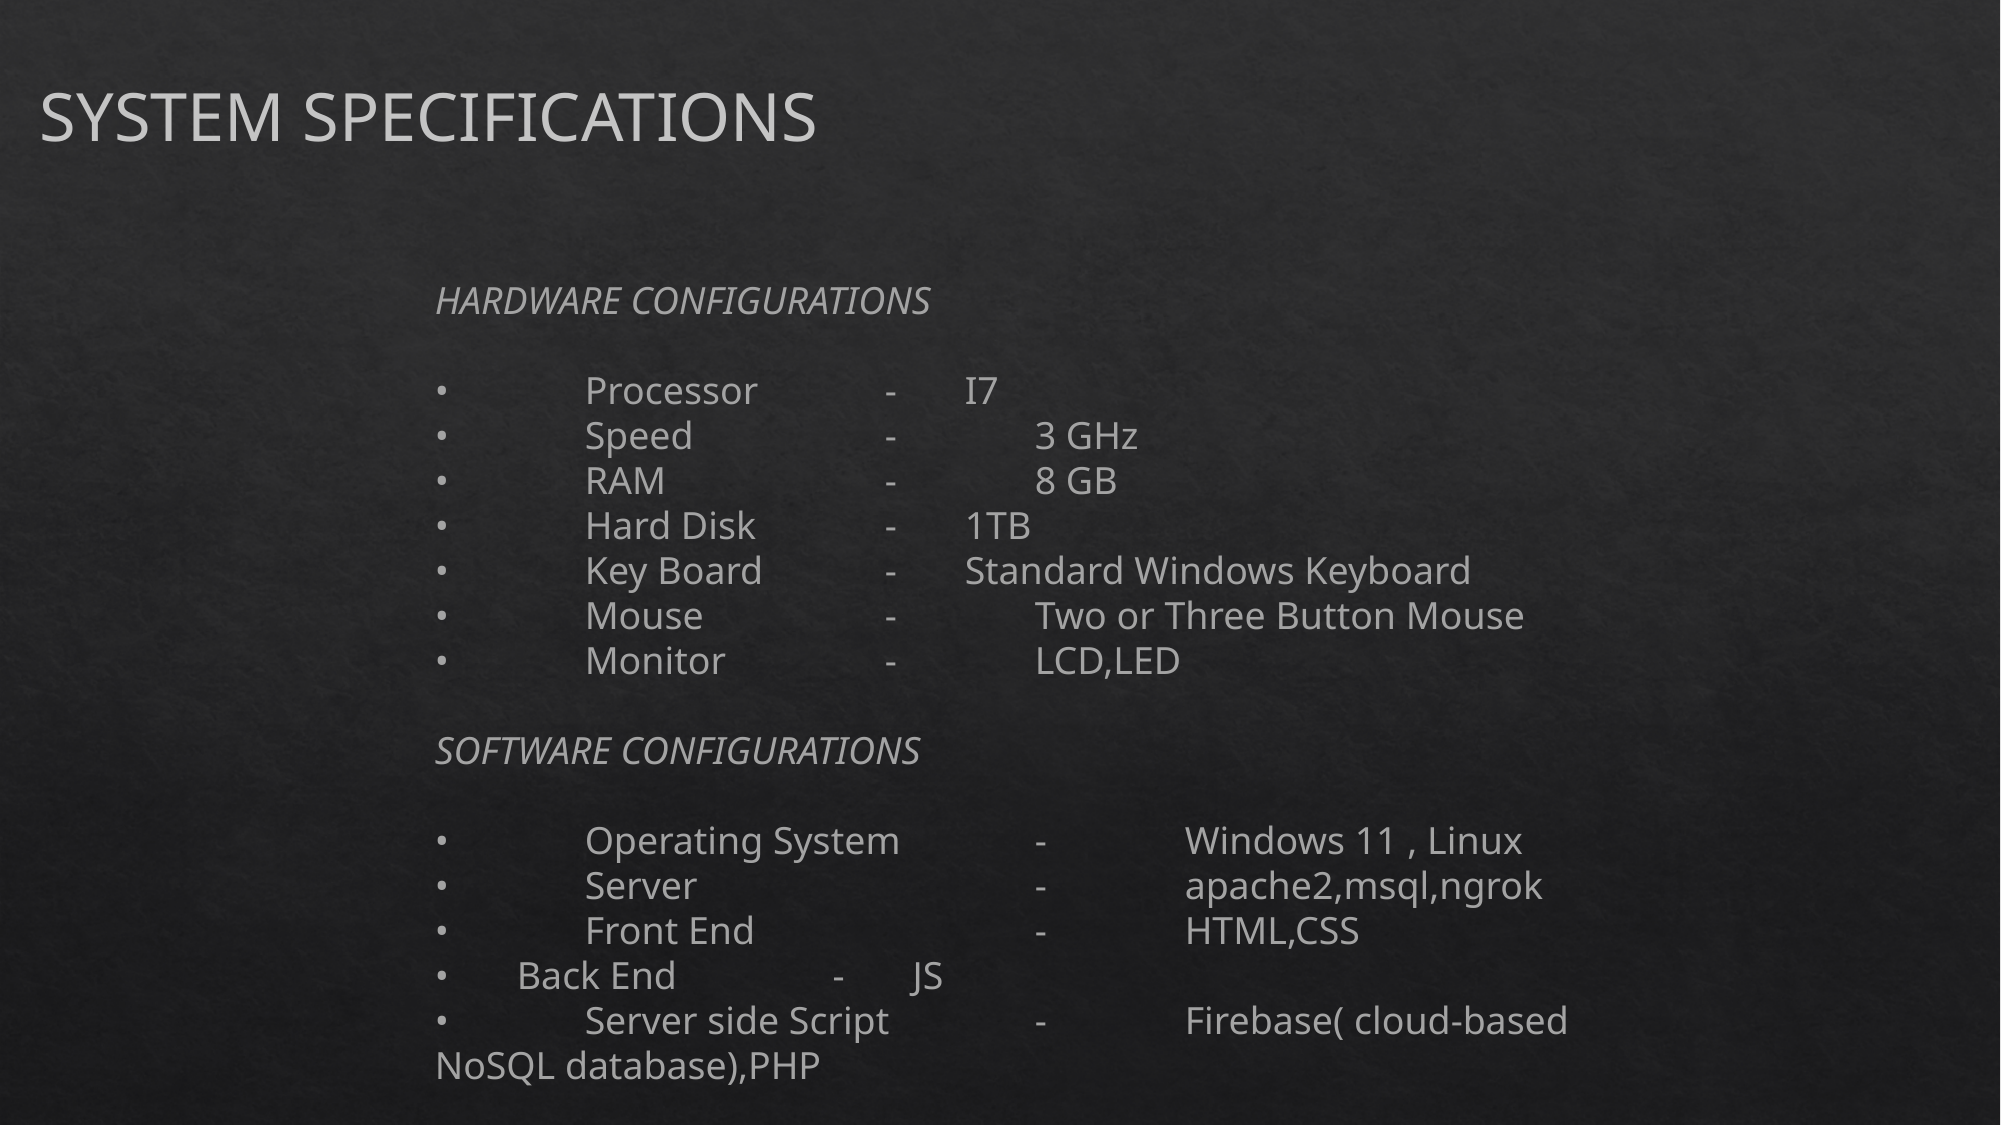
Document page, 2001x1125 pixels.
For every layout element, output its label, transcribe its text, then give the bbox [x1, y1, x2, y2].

text_box HARDWARE CONFIGURATIONS • Processor - I7 • Speed - 3 GHz • RAM - 8 GB • Hard Disk - 1TB • Key Board - Standard Windows Keyboard • Mouse - Two or Three Button Mouse • Monitor - LCD,LED SOFTWARE CONFIGURATIONS • Operating System - Windows 11 , Linux • Server - apache2,msql,ngrok • Front End - HTML,CSS • Back End - JS • Server side Script - Firebase( cloud-based NoSQL database),PHP [419, 269, 1622, 1095]
text_box SYSTEM SPECIFICATIONS [25, 67, 869, 243]
